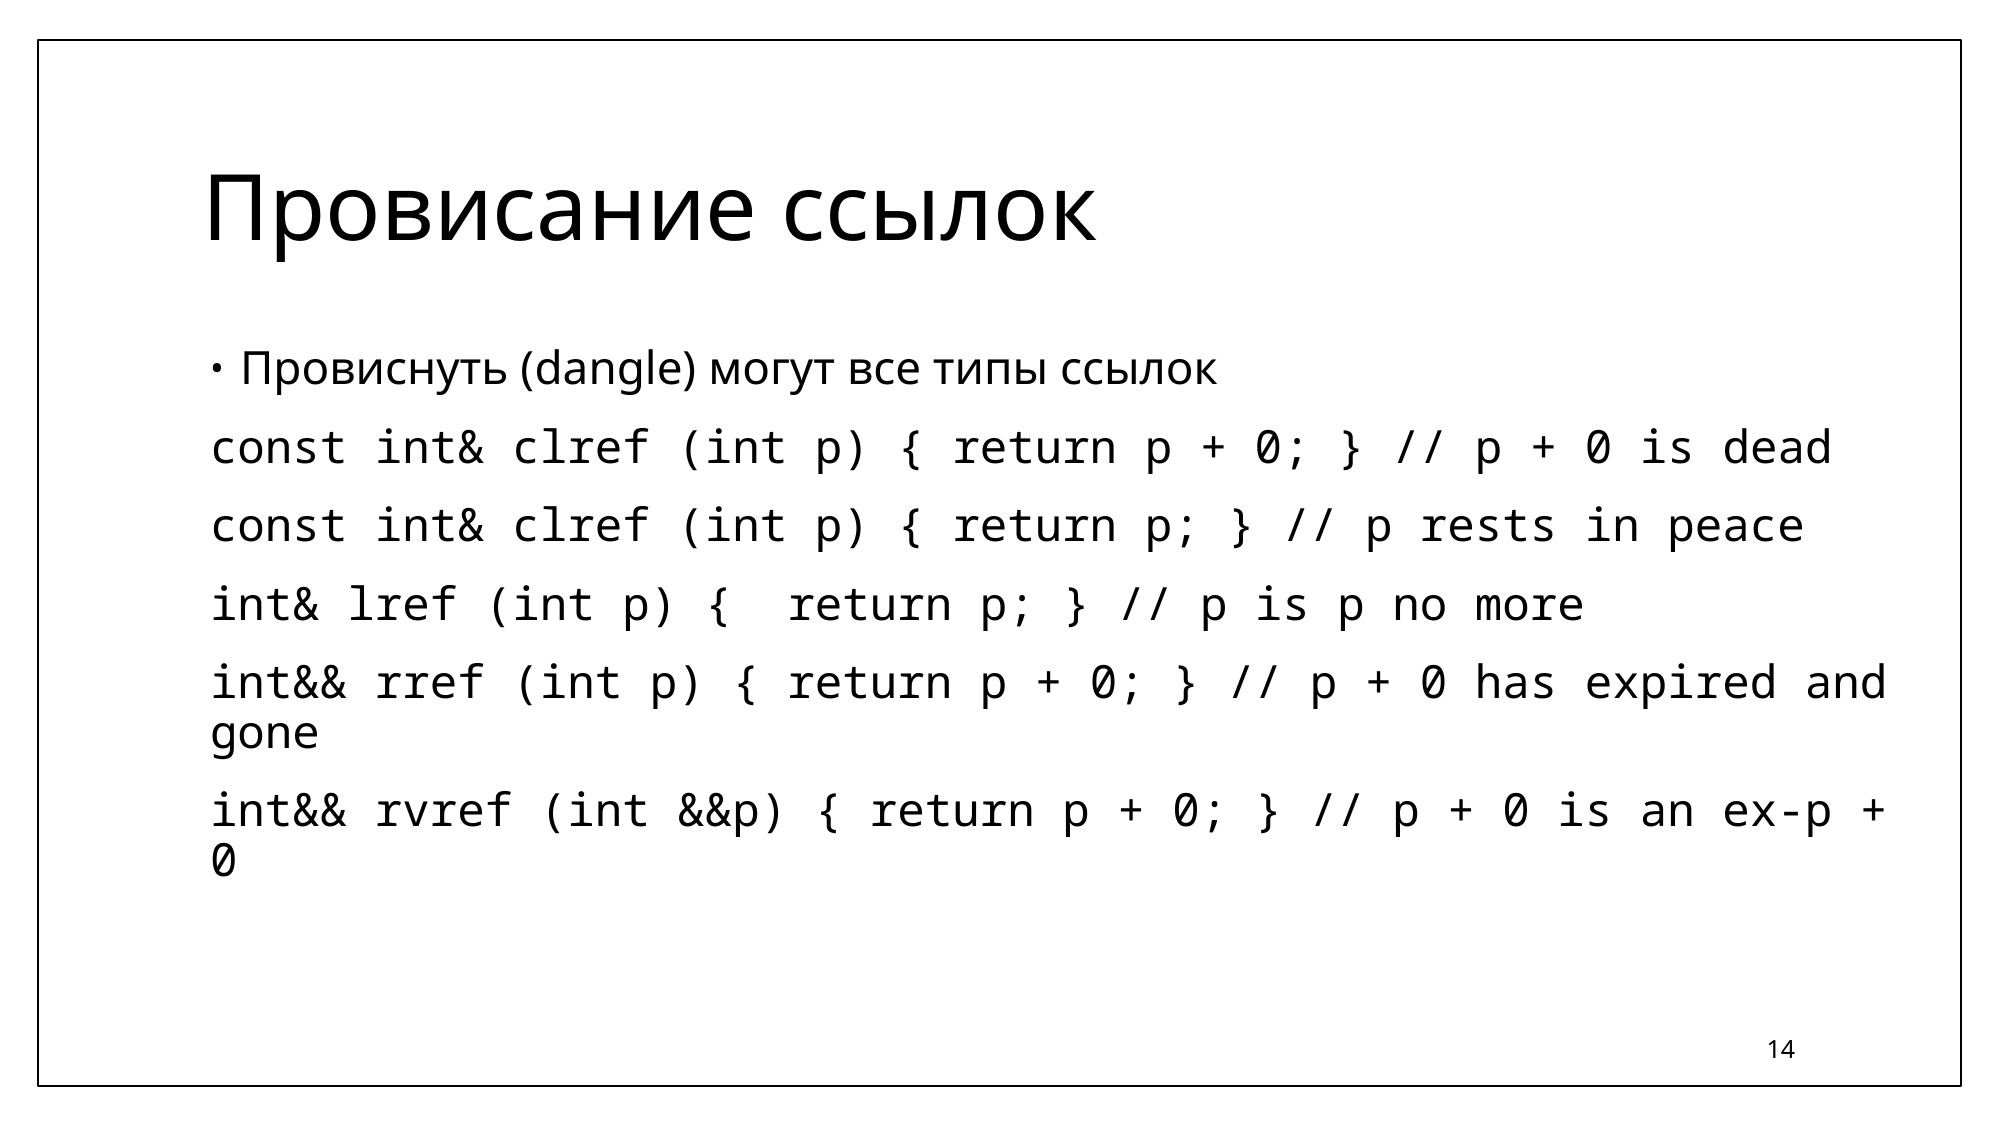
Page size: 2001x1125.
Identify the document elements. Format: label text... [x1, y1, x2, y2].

slide_number 14 [1530, 1020, 1811, 1081]
list Провиснуть (dangle) могут все типы ссылок const int& clref (int p) { return p + 0; } // p + 0 is dead const int& clref (int p) { return p; } // p rests in peace int& lref (int p) { return p; } // p is p no more int&& rref (int p) { return p + 0; } // p + 0 has expired and gone int&& rvref (int &&p) { return p + 0; } // p + 0 is an ex-p + 0 [187, 337, 1914, 1064]
title Провисание ссылок [187, 99, 1808, 323]
